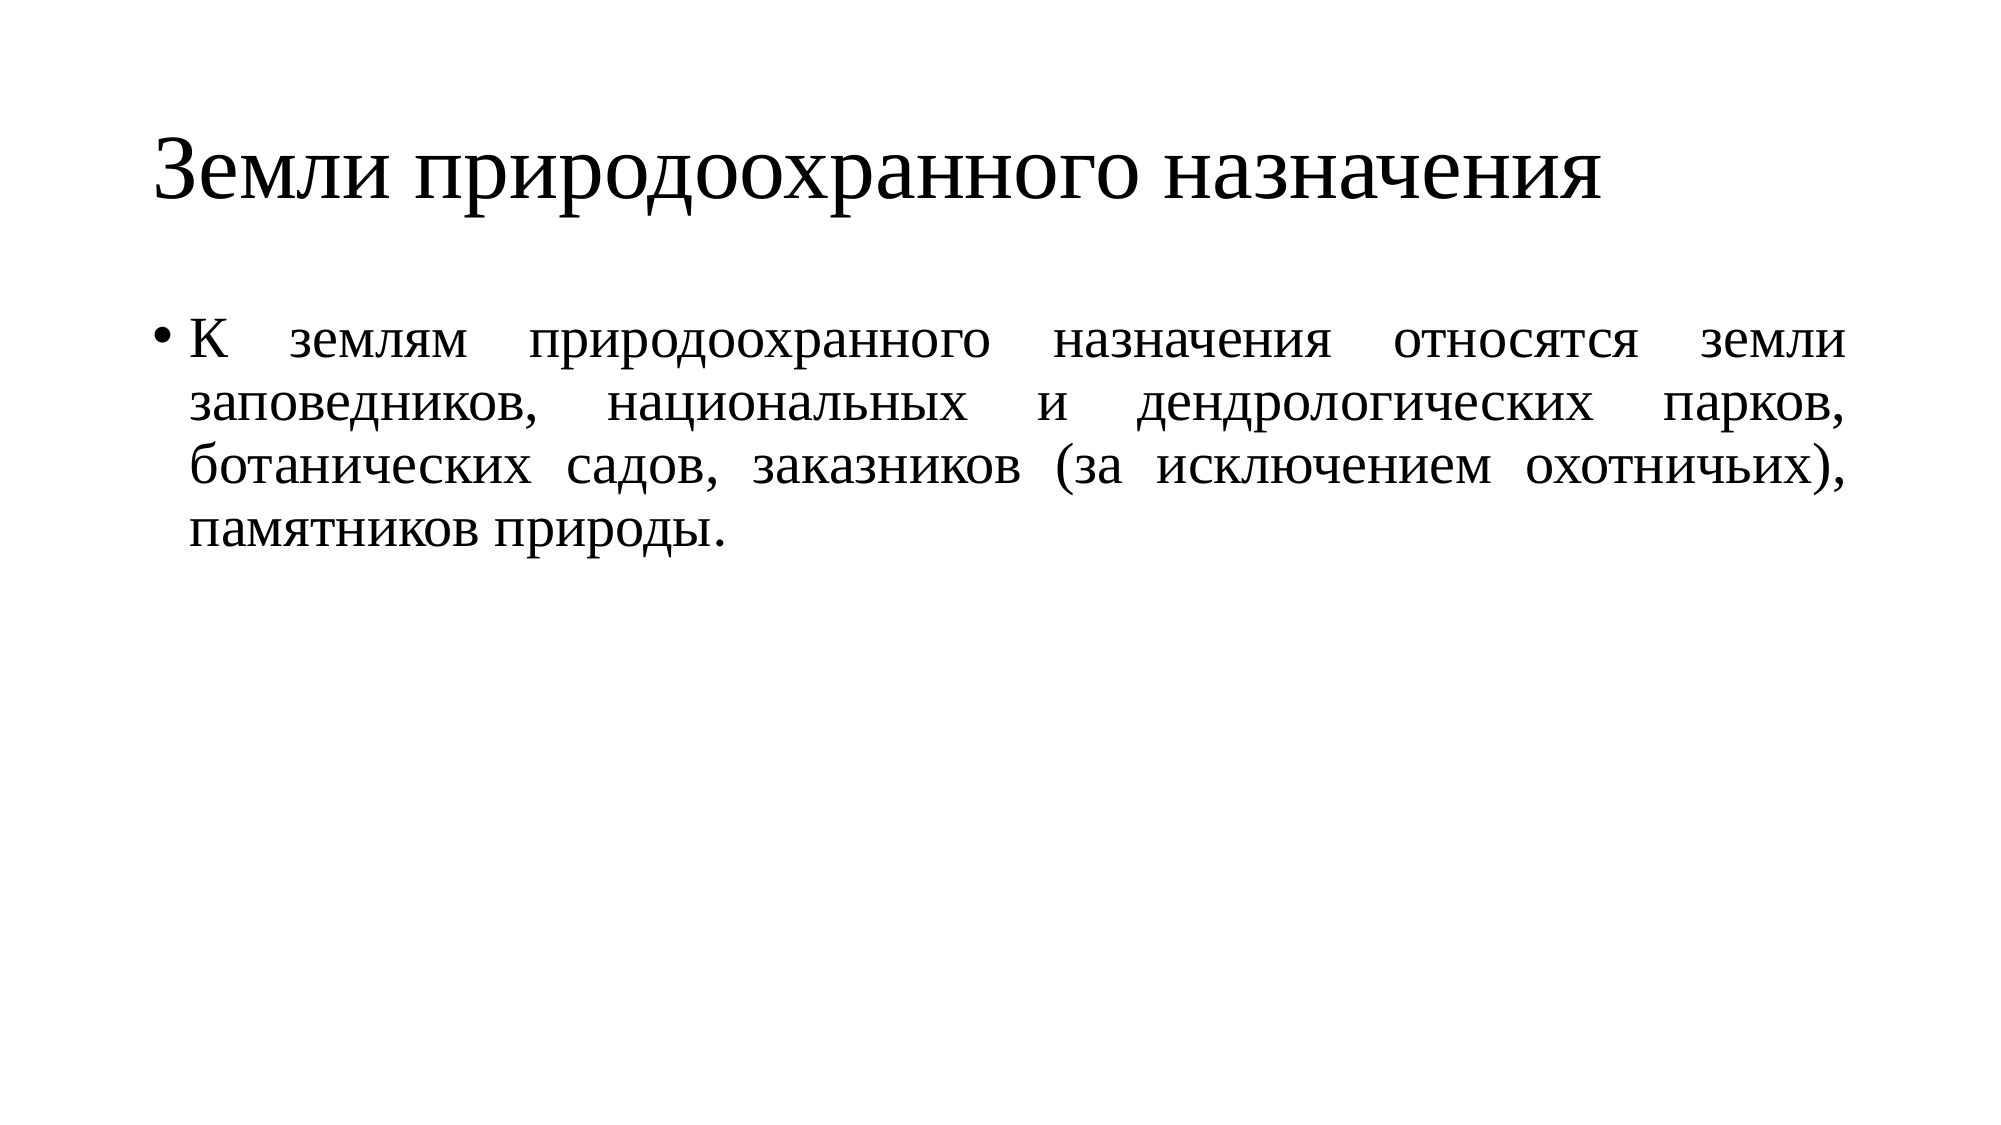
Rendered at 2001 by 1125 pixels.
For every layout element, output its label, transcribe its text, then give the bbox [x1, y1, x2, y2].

list К землям природоохранного назначения относятся земли заповедников, национальных и дендрологических парков, ботанических садов, заказников (за исключением охотничьих), памятников природы. [137, 299, 1863, 1014]
title Земли природоохранного назначения [137, 59, 1863, 278]
